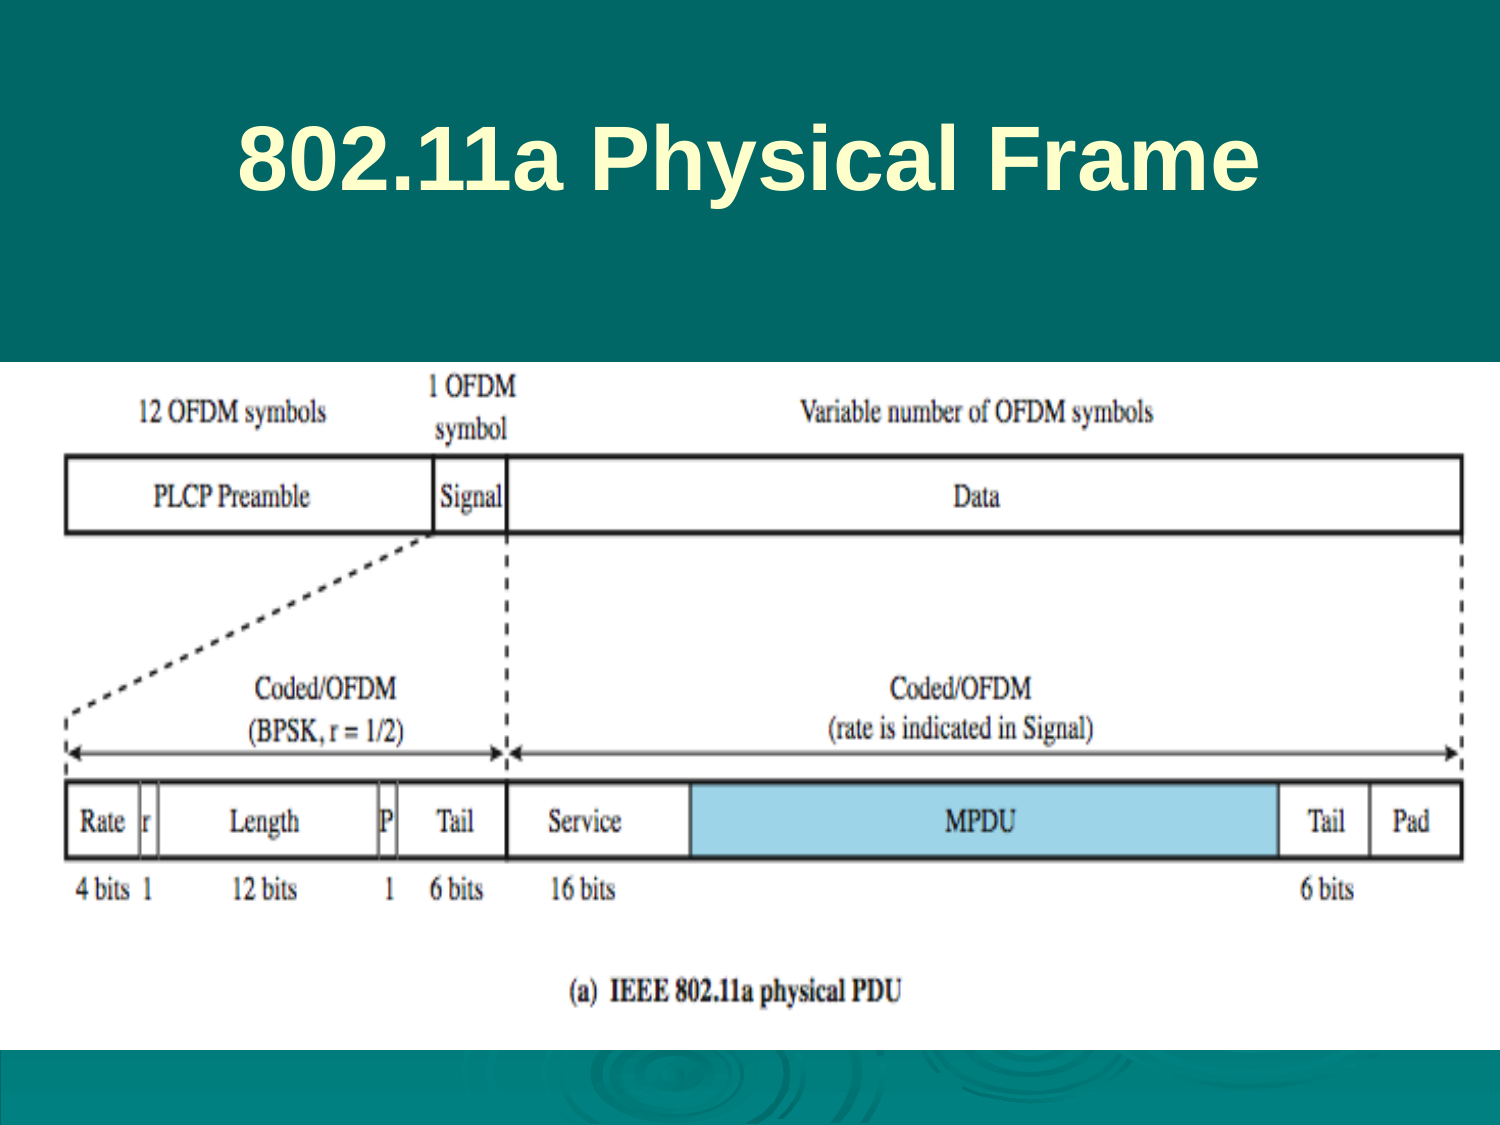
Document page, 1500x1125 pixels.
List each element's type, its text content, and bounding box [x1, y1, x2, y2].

title 802.11a Physical Frame [74, 45, 1426, 263]
picture [0, 362, 1500, 1051]
